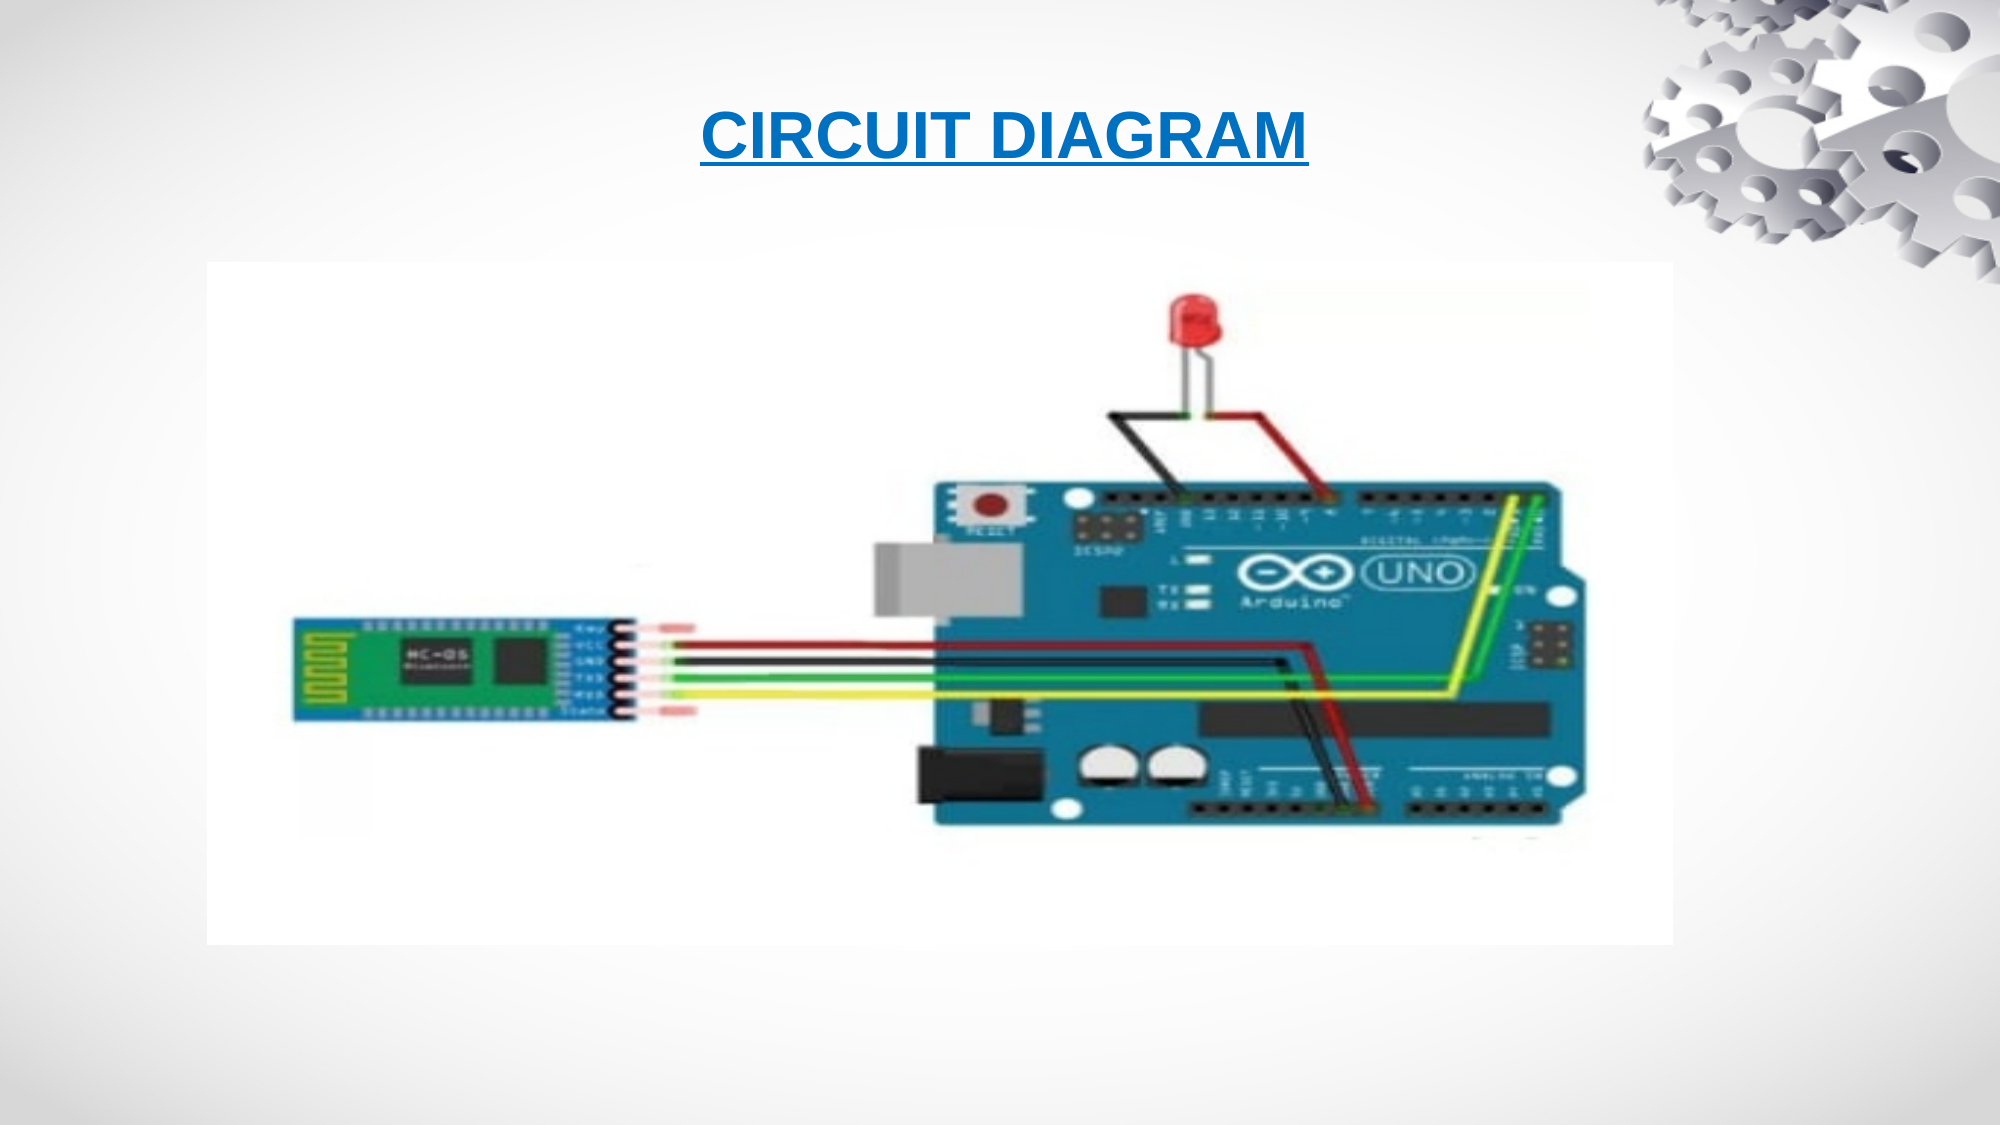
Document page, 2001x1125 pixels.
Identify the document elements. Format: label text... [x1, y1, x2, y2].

picture [0, 0, 2000, 1125]
list CIRCUIT DIAGRAM [111, 84, 1898, 1037]
